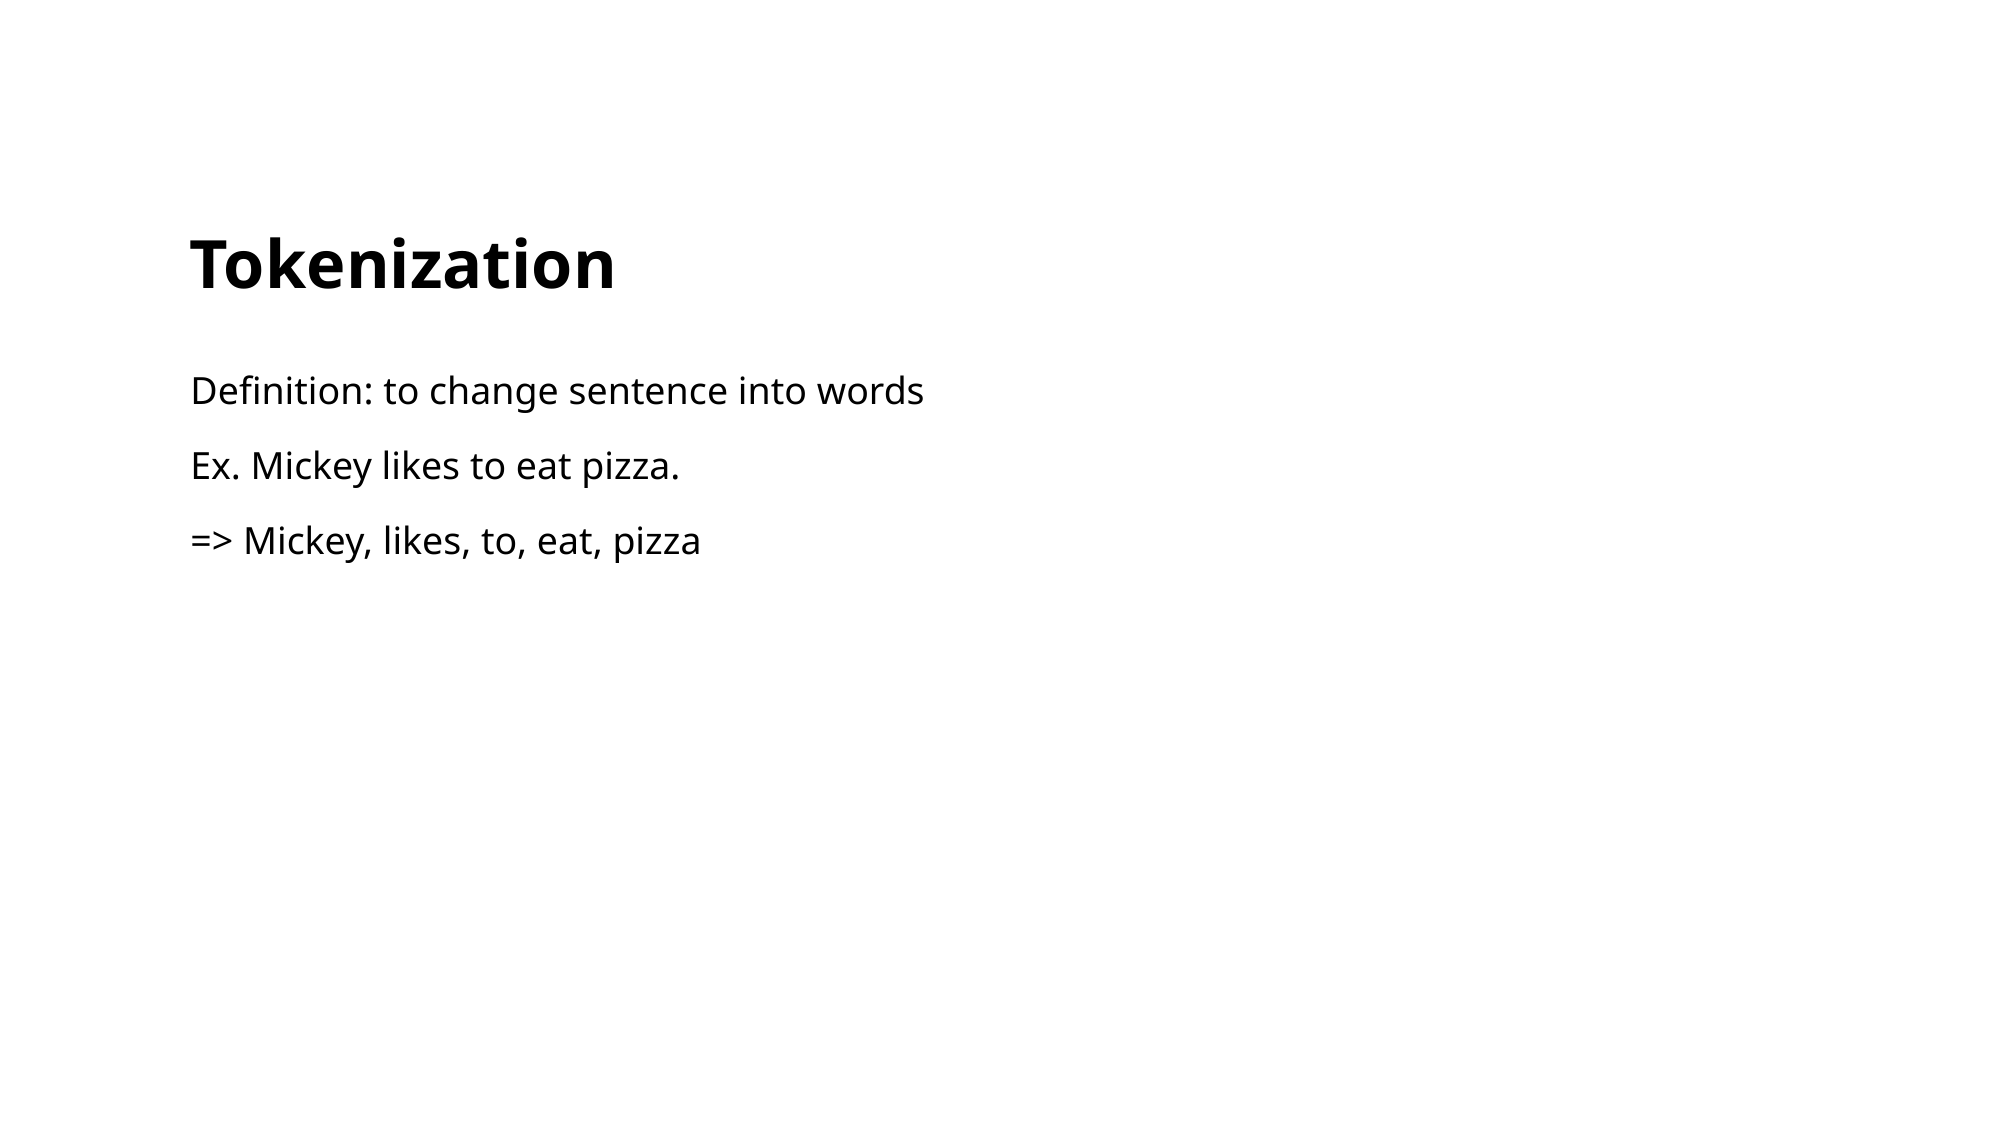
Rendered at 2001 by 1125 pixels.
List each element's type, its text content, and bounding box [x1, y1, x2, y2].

list Definition: to change sentence into words Ex. Mickey likes to eat pizza. => Mickey, likes, to, eat, pizza [175, 351, 1633, 955]
title Tokenization [174, 153, 1633, 311]
